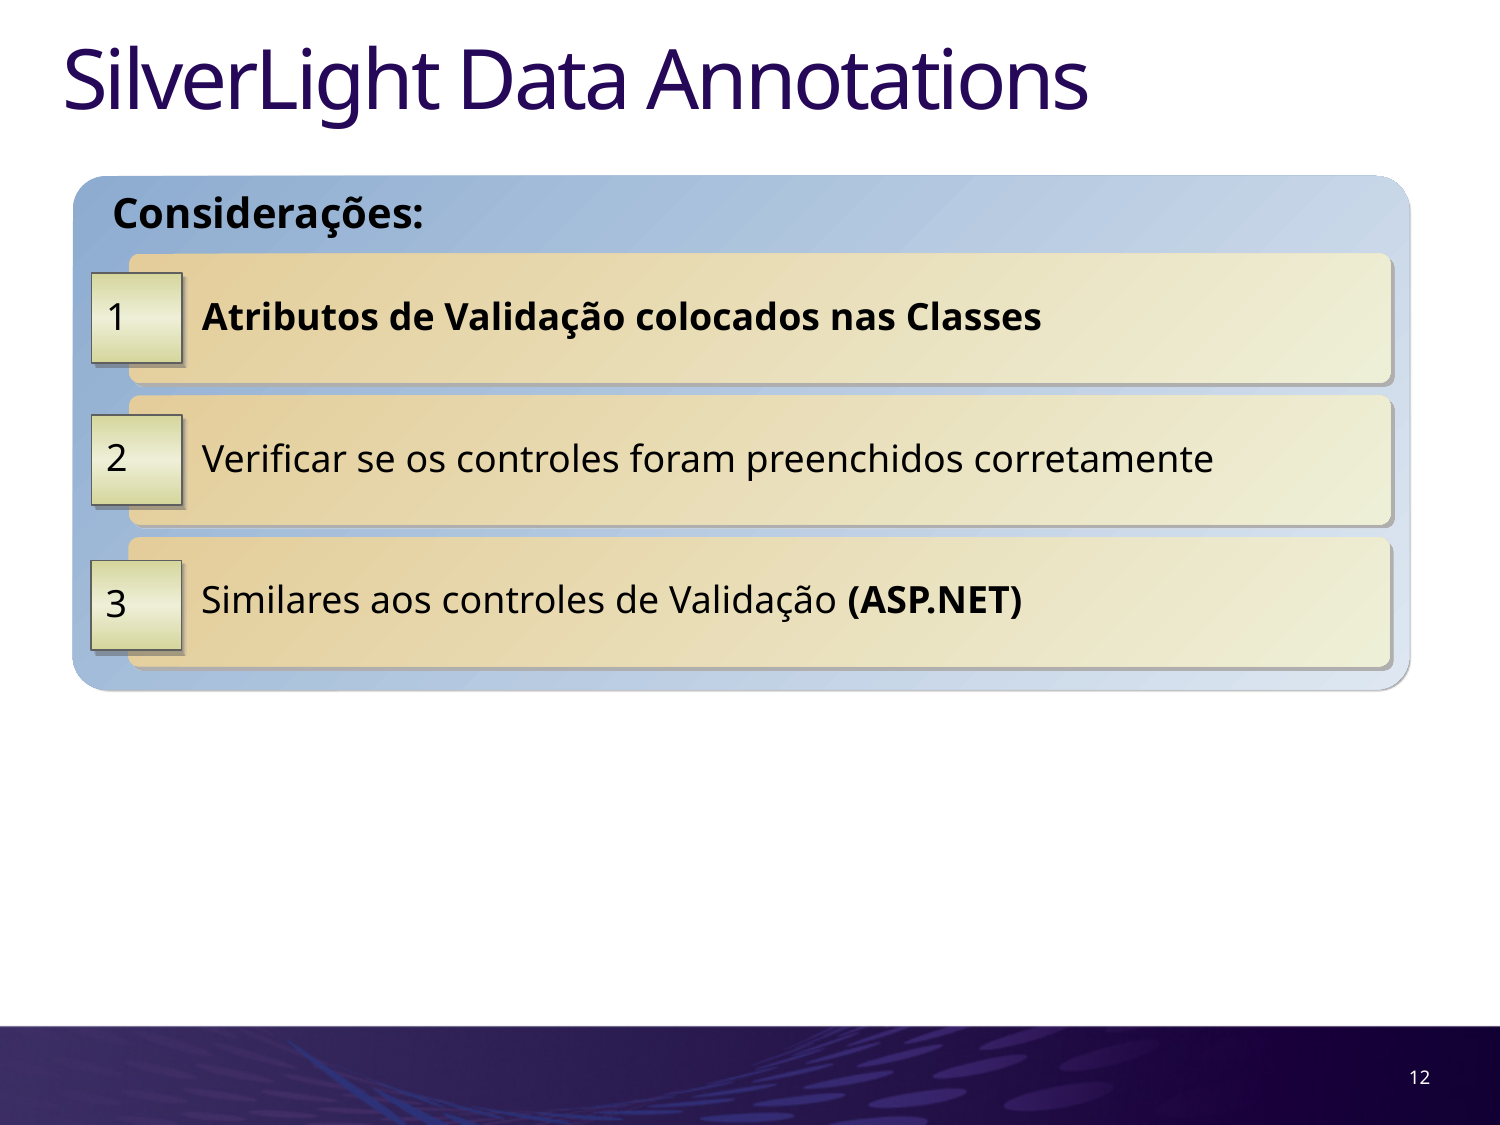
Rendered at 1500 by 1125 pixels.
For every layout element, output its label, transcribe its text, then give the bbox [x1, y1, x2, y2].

slide_number 12 [1408, 1031, 1467, 1092]
picture [0, 0, 1500, 1125]
title SilverLight Data Annotations [62, 37, 1438, 129]
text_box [91, 253, 1391, 383]
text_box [91, 395, 1391, 525]
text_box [90, 536, 1390, 667]
text_box Considerações: [72, 175, 1410, 690]
